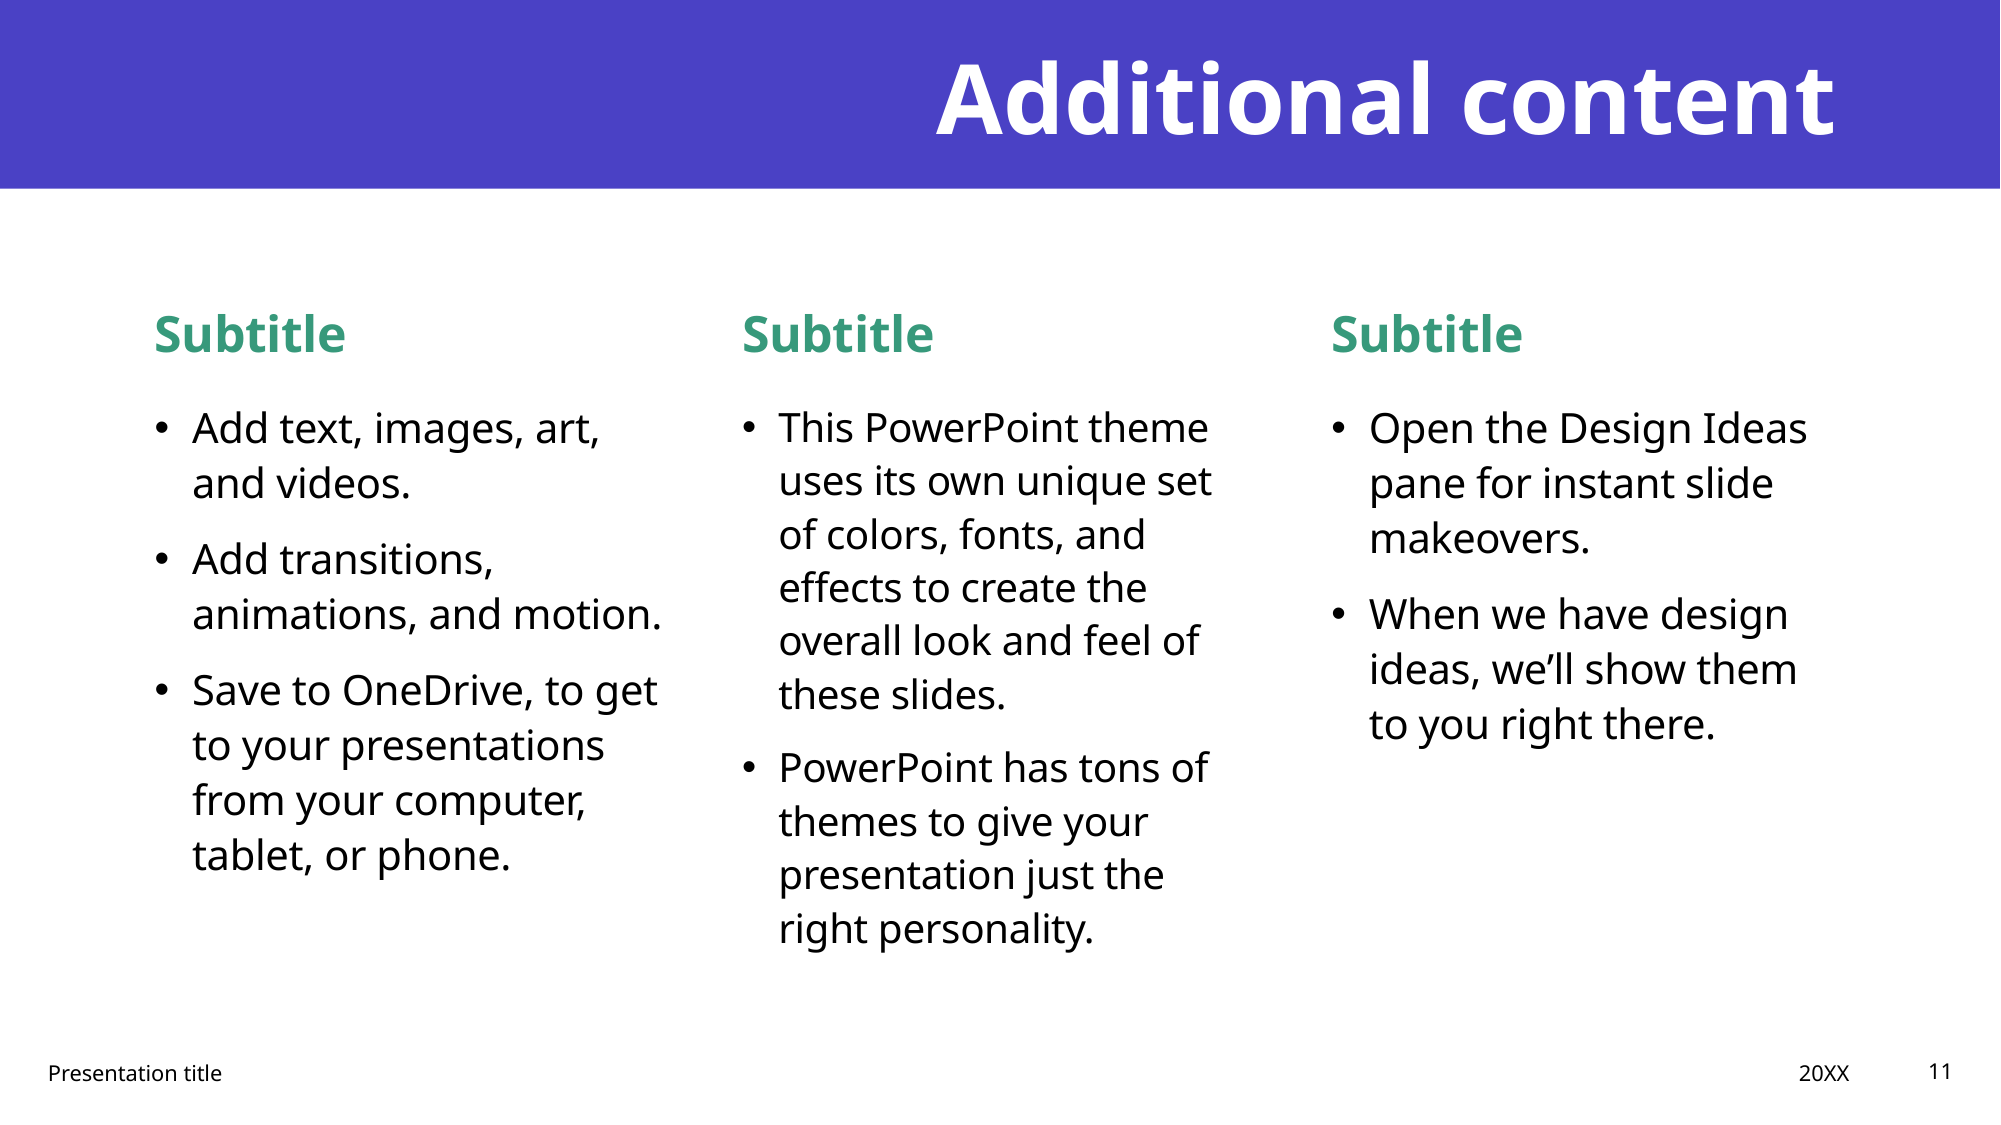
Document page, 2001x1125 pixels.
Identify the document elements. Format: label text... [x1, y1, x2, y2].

list Subtitle [139, 289, 686, 388]
footer Presentation title [33, 1042, 827, 1103]
list Subtitle [1316, 289, 1863, 388]
list Add text, images, art, and videos. Add transitions, animations, and motion. Save to OneDrive, to get to your presentations from your computer, tablet, or phone. [139, 389, 686, 962]
list Subtitle [727, 289, 1273, 388]
list Open the Design Ideas pane for instant slide makeovers. When we have design ideas, we’ll show them to you right there. [1316, 389, 1863, 962]
title Additional content [308, 30, 1852, 162]
slide_number 20XX [1150, 1042, 1864, 1103]
list This PowerPoint theme uses its own unique set of colors, fonts, and effects to create the overall look and feel of these slides. PowerPoint has tons of themes to give your presentation just the right personality. [727, 389, 1273, 962]
slide_number 11 [1864, 1042, 1968, 1103]
